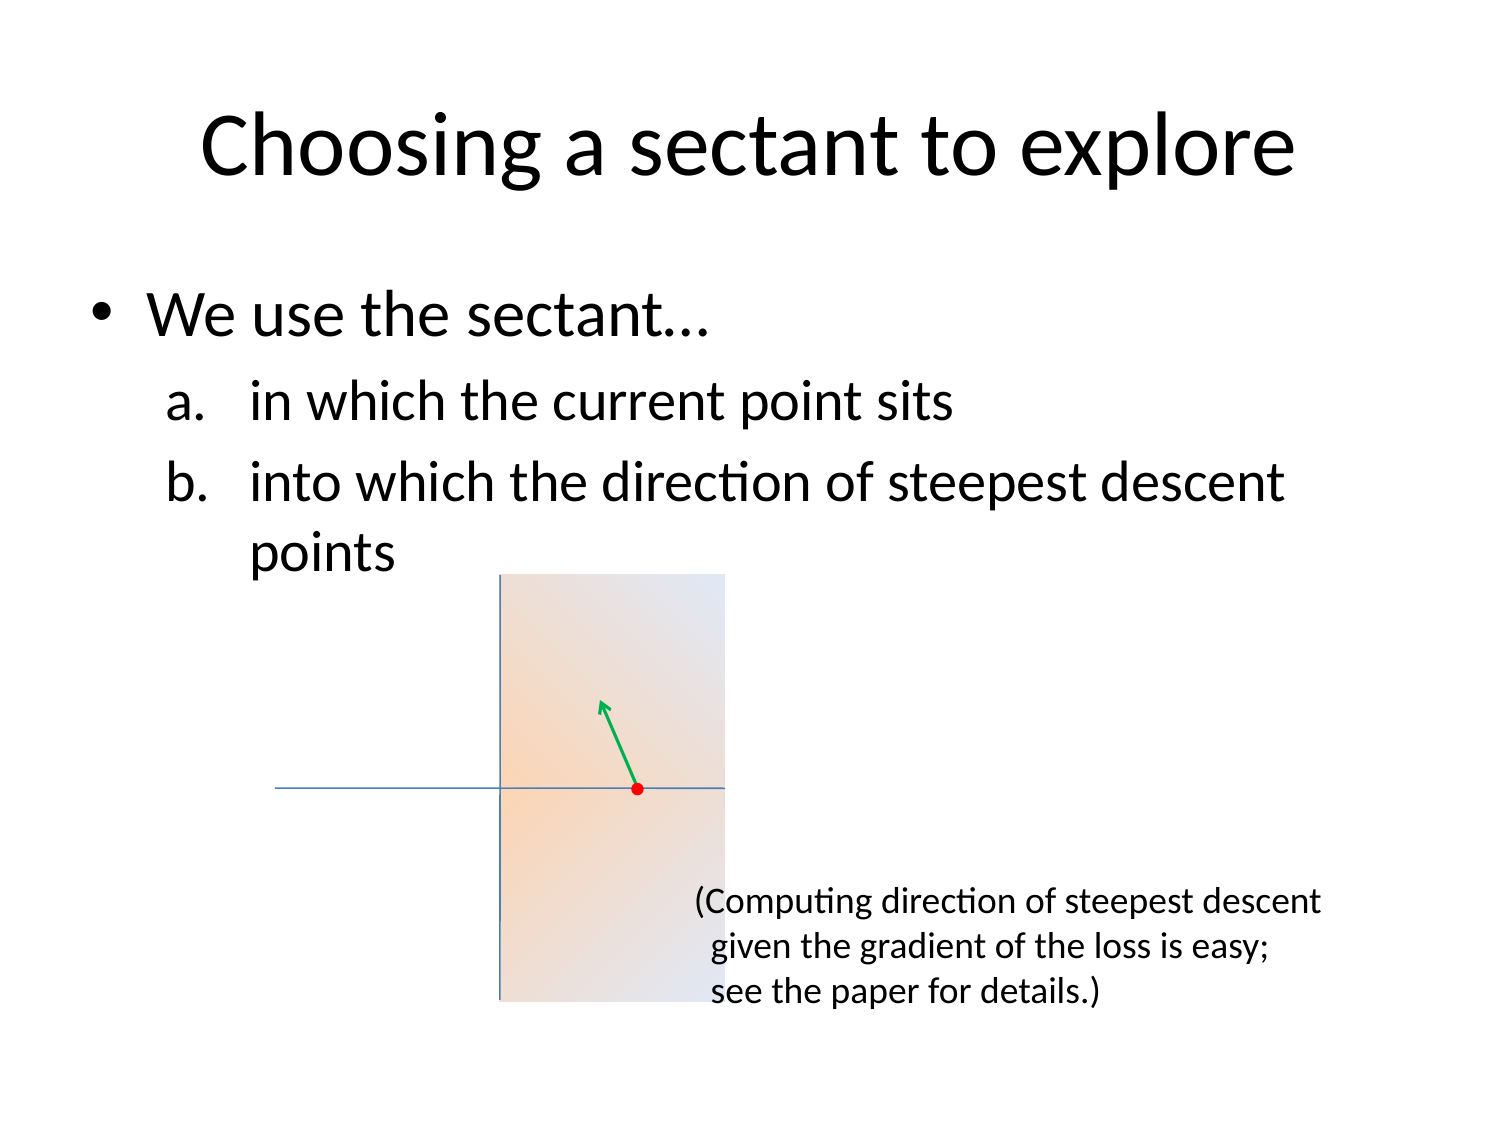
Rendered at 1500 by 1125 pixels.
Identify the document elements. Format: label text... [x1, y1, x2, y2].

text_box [274, 574, 726, 1001]
title Choosing a sectant to explore [75, 45, 1425, 233]
list We use the sectant… in which the current point sits into which the direction of steepest descent points [75, 262, 1425, 1005]
text_box (Computing direction of steepest descent given the gradient of the loss is easy; see the paper for details.) [678, 868, 1338, 1019]
